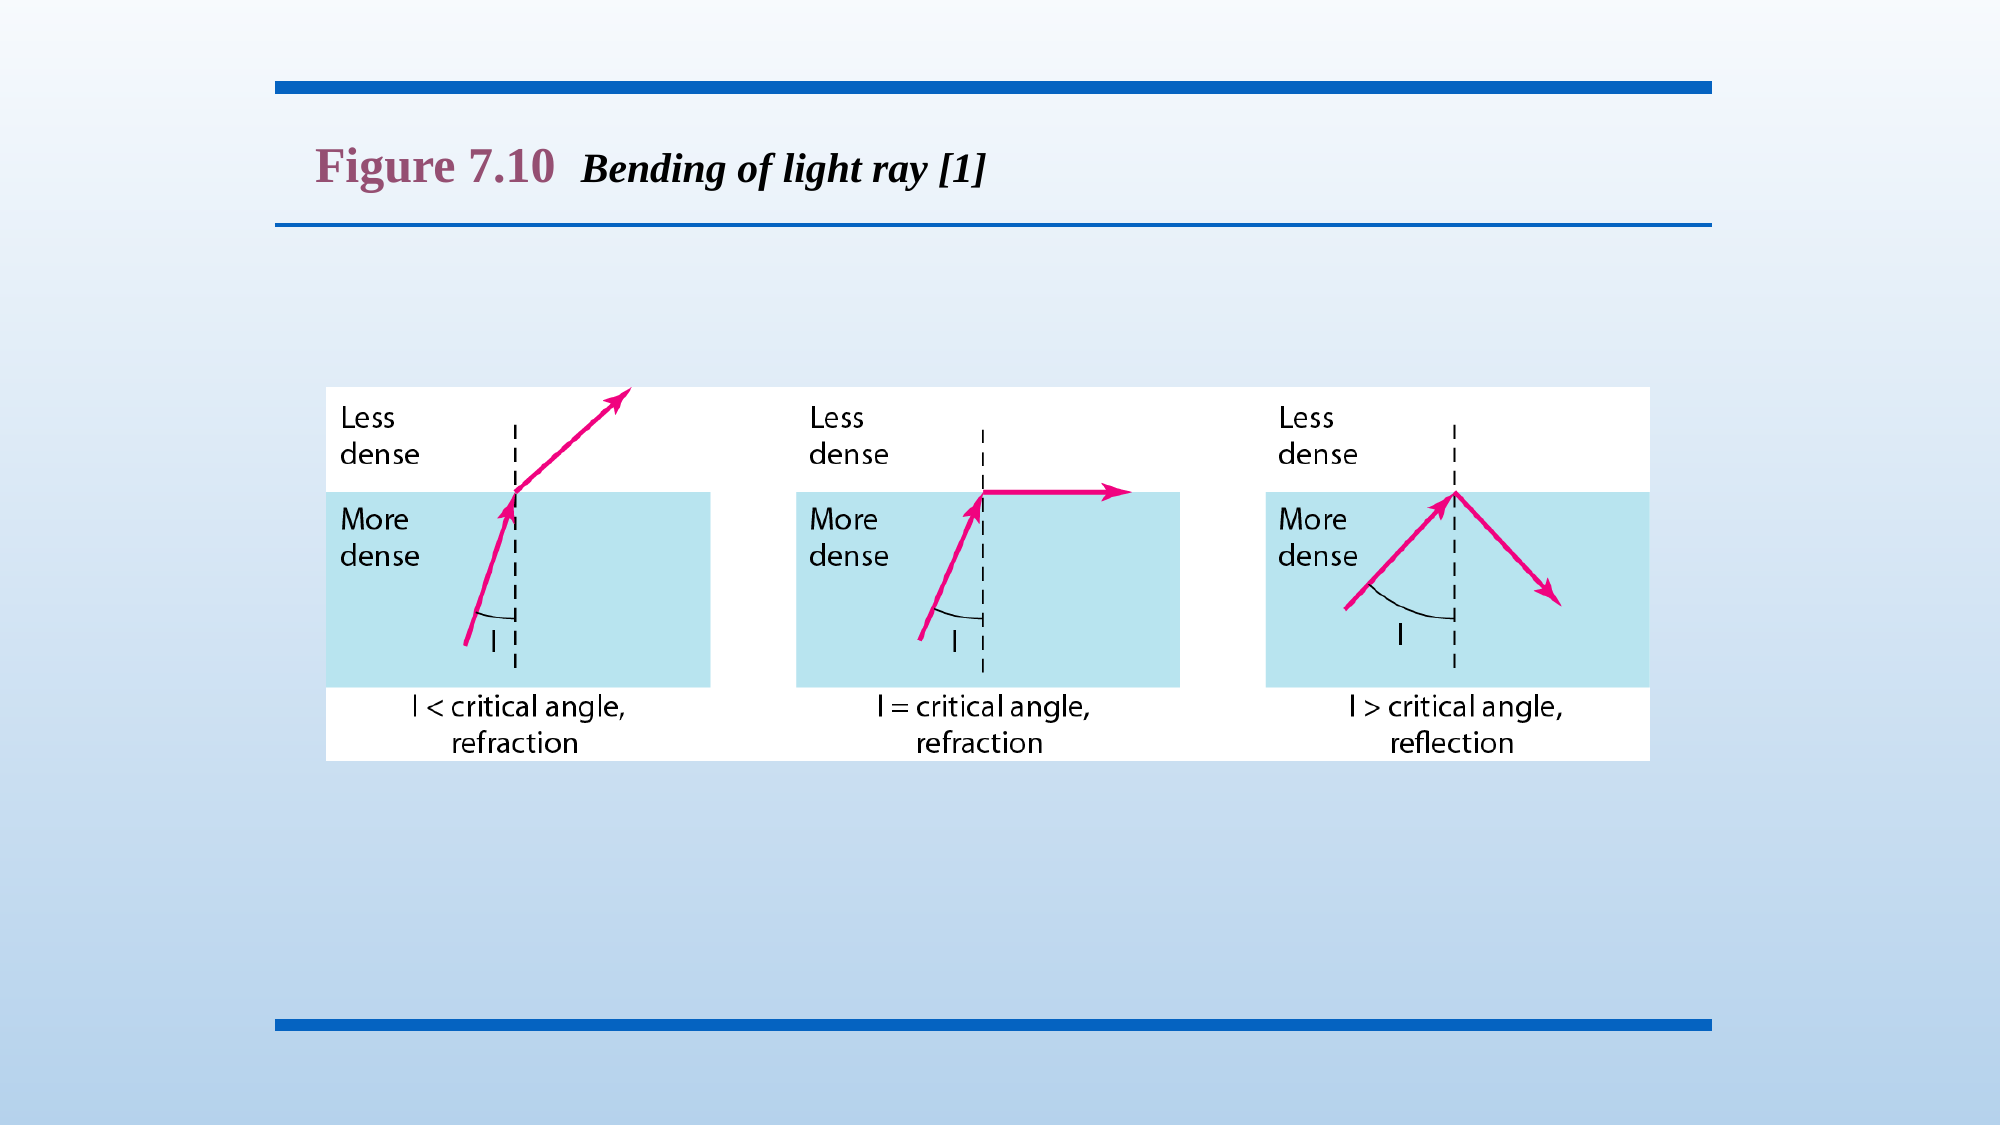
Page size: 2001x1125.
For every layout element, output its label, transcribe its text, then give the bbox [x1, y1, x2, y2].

picture [325, 387, 1651, 761]
text_box Figure 7.10 Bending of light ray [1] [300, 124, 1112, 200]
